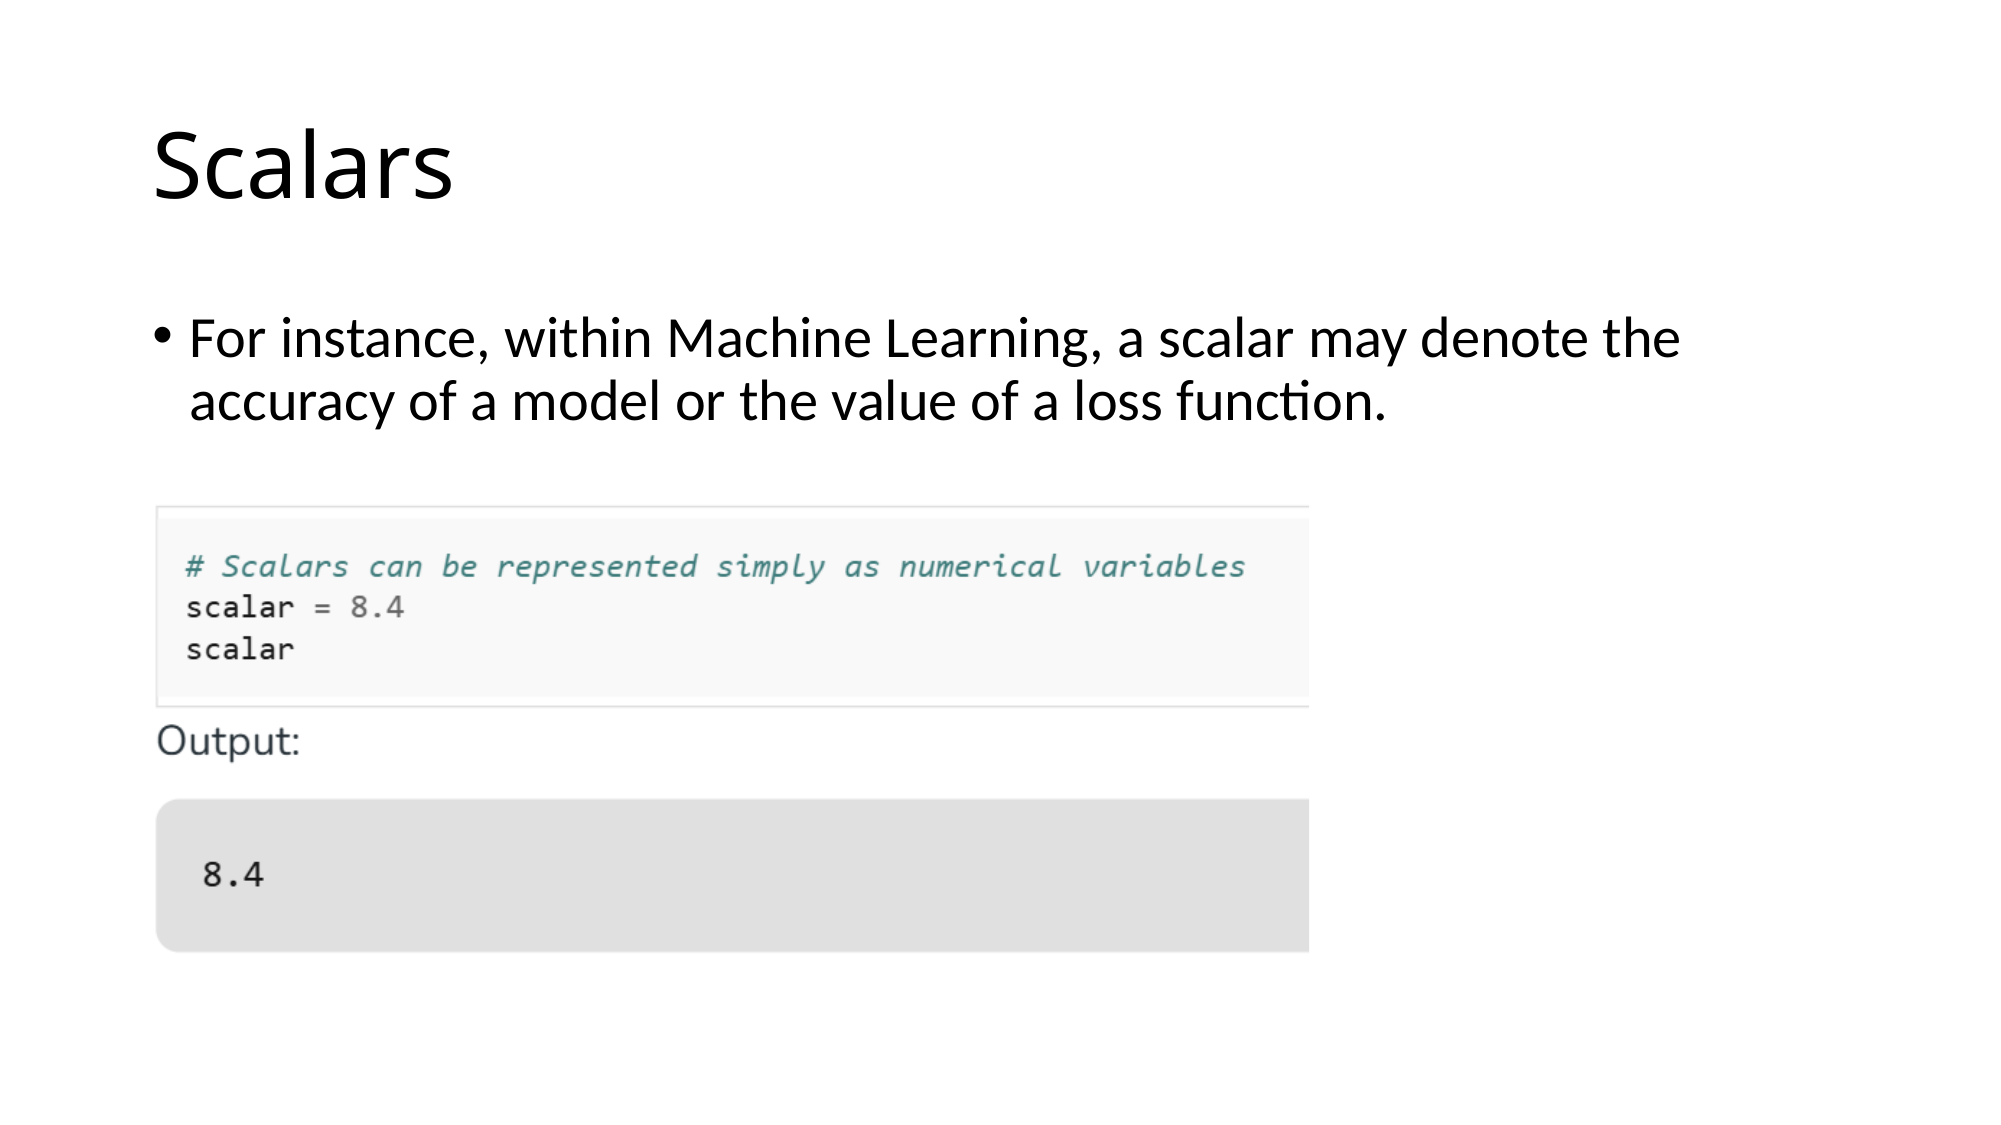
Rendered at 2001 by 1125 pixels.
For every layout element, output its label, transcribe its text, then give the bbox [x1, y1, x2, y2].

list For instance, within Machine Learning, a scalar may denote the accuracy of a model or the value of a loss function. [137, 299, 1863, 1014]
picture [137, 483, 1310, 959]
title Scalars [137, 59, 1863, 278]
